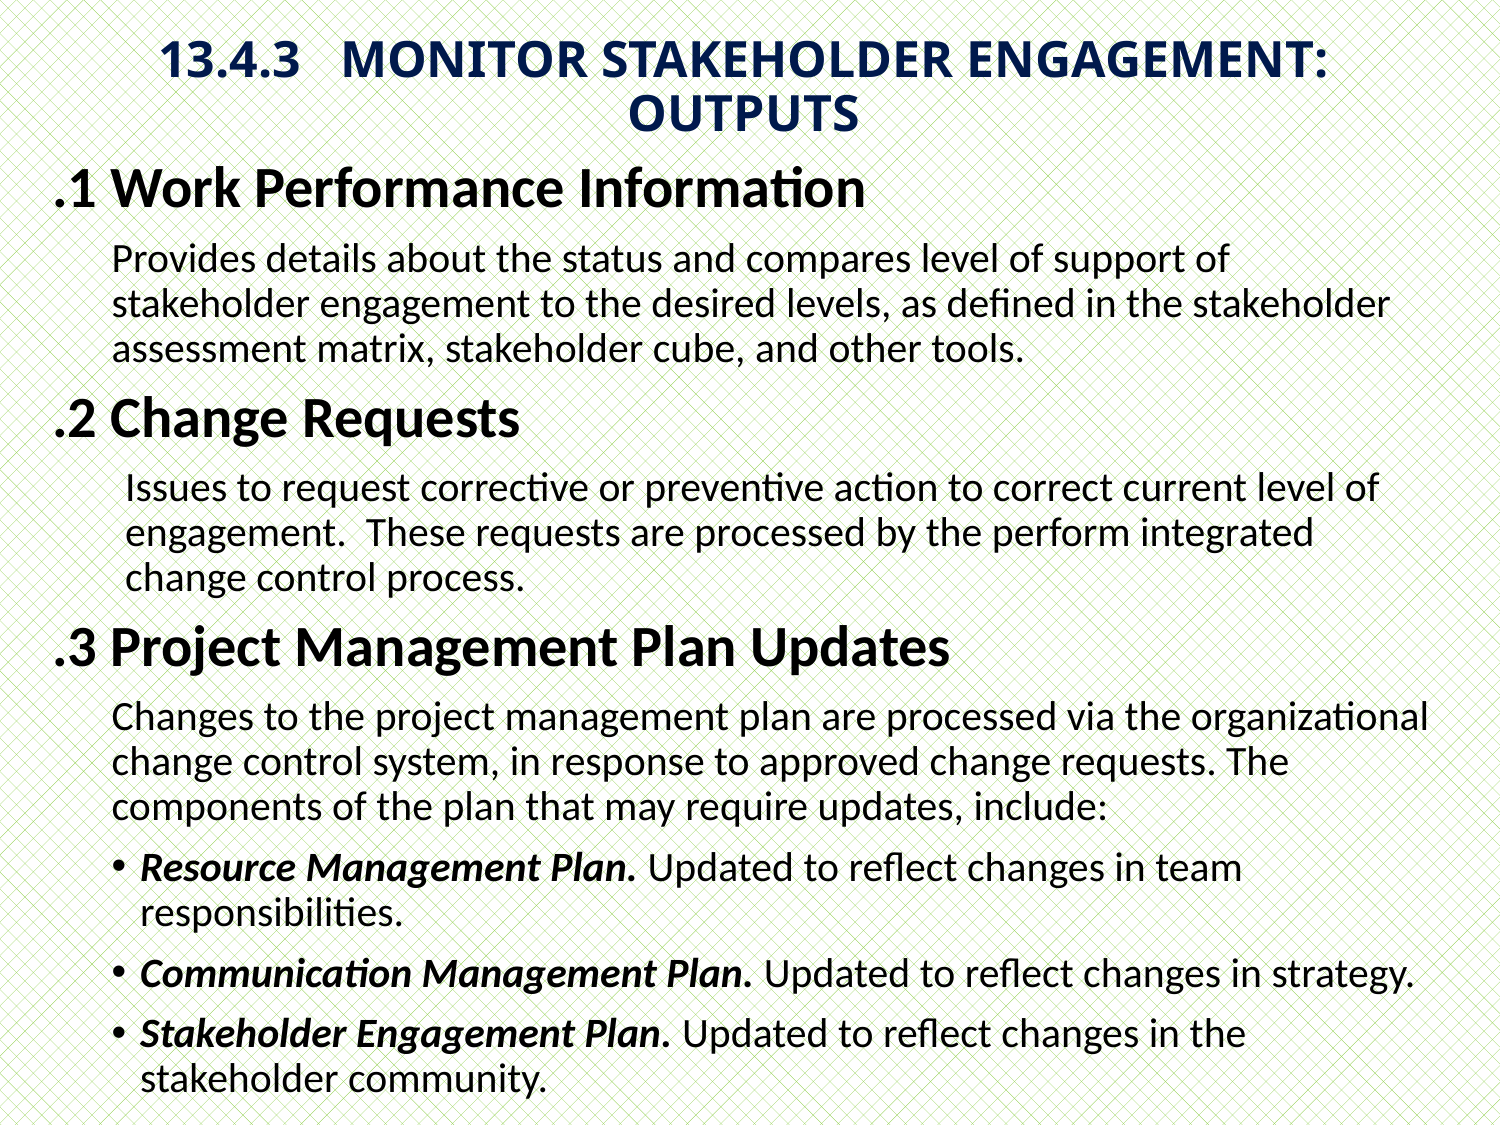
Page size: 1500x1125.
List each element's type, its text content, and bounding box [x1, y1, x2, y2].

title 13.4.3 MONITOR STAKEHOLDER ENGAGEMENT: OUTPUTS [96, 72, 1391, 150]
list .1 Work Performance Information Provides details about the status and compares level of support of stakeholder engagement to the desired levels, as defined in the stakeholder assessment matrix, stakeholder cube, and other tools. .2 Change Requests Issues to request corrective or preventive action to correct current level of engagement. These requests are processed by the perform integrated change control process. .3 Project Management Plan Updates Changes to the project management plan are processed via the organizational change control system, in response to approved change requests. The components of the plan that may require updates, include: Resource Management Plan. Updated to reflect changes in team responsibilities. Communication Management Plan. Updated to reflect changes in strategy. Stakeholder Engagement Plan. Updated to reflect changes in the stakeholder community. [37, 149, 1450, 1125]
